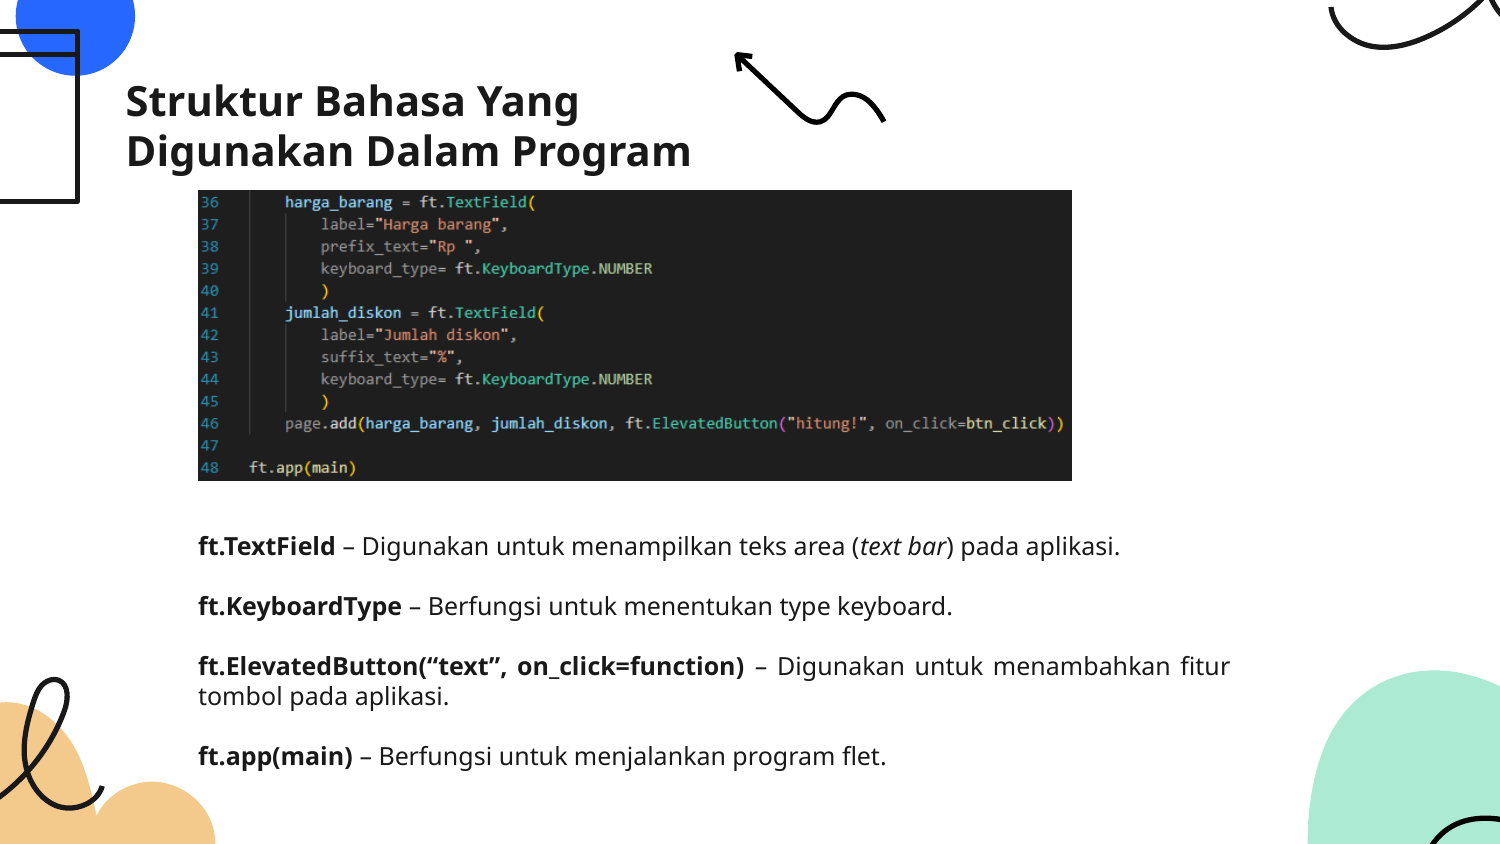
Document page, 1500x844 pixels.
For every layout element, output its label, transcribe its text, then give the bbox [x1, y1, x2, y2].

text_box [734, 51, 887, 126]
subtitle ft.TextField – Digunakan untuk menampilkan teks area (text bar) pada aplikasi. ft.KeyboardType – Berfungsi untuk menentukan type keyboard. ft.ElevatedButton(“text”, on_click=function) – Digunakan untuk menambahkan fitur tombol pada aplikasi. ft.app(main) – Berfungsi untuk menjalankan program flet. [183, 515, 1246, 751]
picture [198, 189, 1073, 482]
title Struktur Bahasa Yang Digunakan Dalam Program [110, 69, 744, 191]
